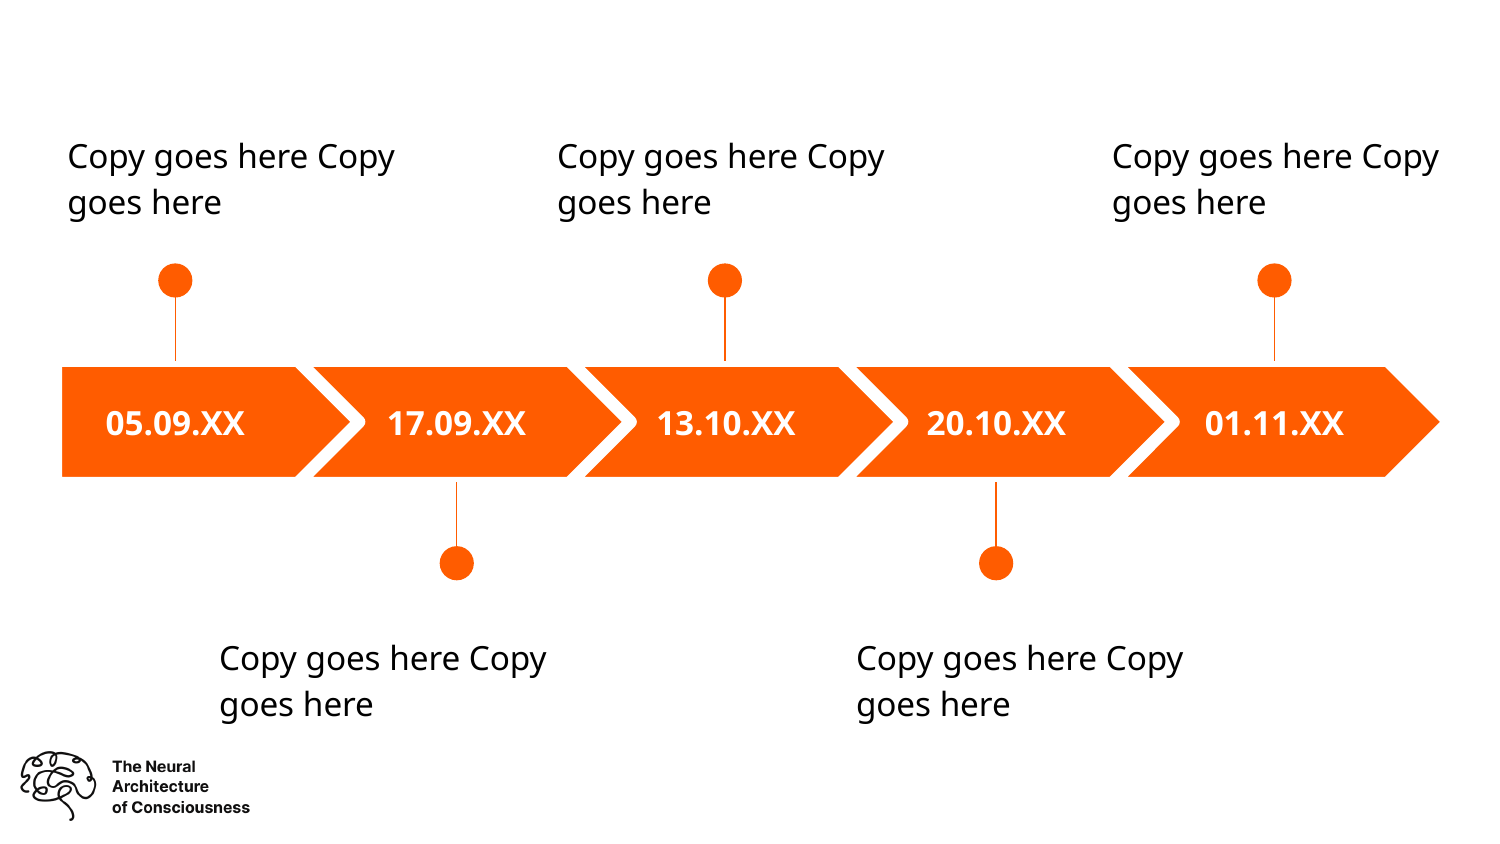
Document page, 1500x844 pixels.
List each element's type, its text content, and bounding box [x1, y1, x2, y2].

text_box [979, 481, 1013, 580]
text_box [1112, 360, 1449, 484]
list Copy goes here Copy goes here [542, 114, 910, 212]
list Copy goes here Copy goes here [52, 114, 421, 212]
text_box [840, 360, 1166, 484]
list 01.11.XX [1166, 383, 1383, 461]
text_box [158, 263, 192, 362]
text_box [55, 360, 348, 484]
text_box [708, 263, 742, 362]
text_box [1257, 263, 1292, 362]
text_box [297, 360, 618, 484]
list Copy goes here Copy goes here [1096, 114, 1465, 212]
list 13.10.XX [618, 383, 834, 461]
picture [19, 748, 257, 825]
text_box [569, 360, 888, 484]
list 20.10.XX [888, 383, 1105, 461]
list 17.09.XX [348, 383, 565, 461]
list Copy goes here Copy goes here [204, 616, 572, 766]
list Copy goes here Copy goes here [841, 616, 1209, 766]
list 05.09.XX [55, 383, 295, 461]
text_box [440, 481, 474, 580]
